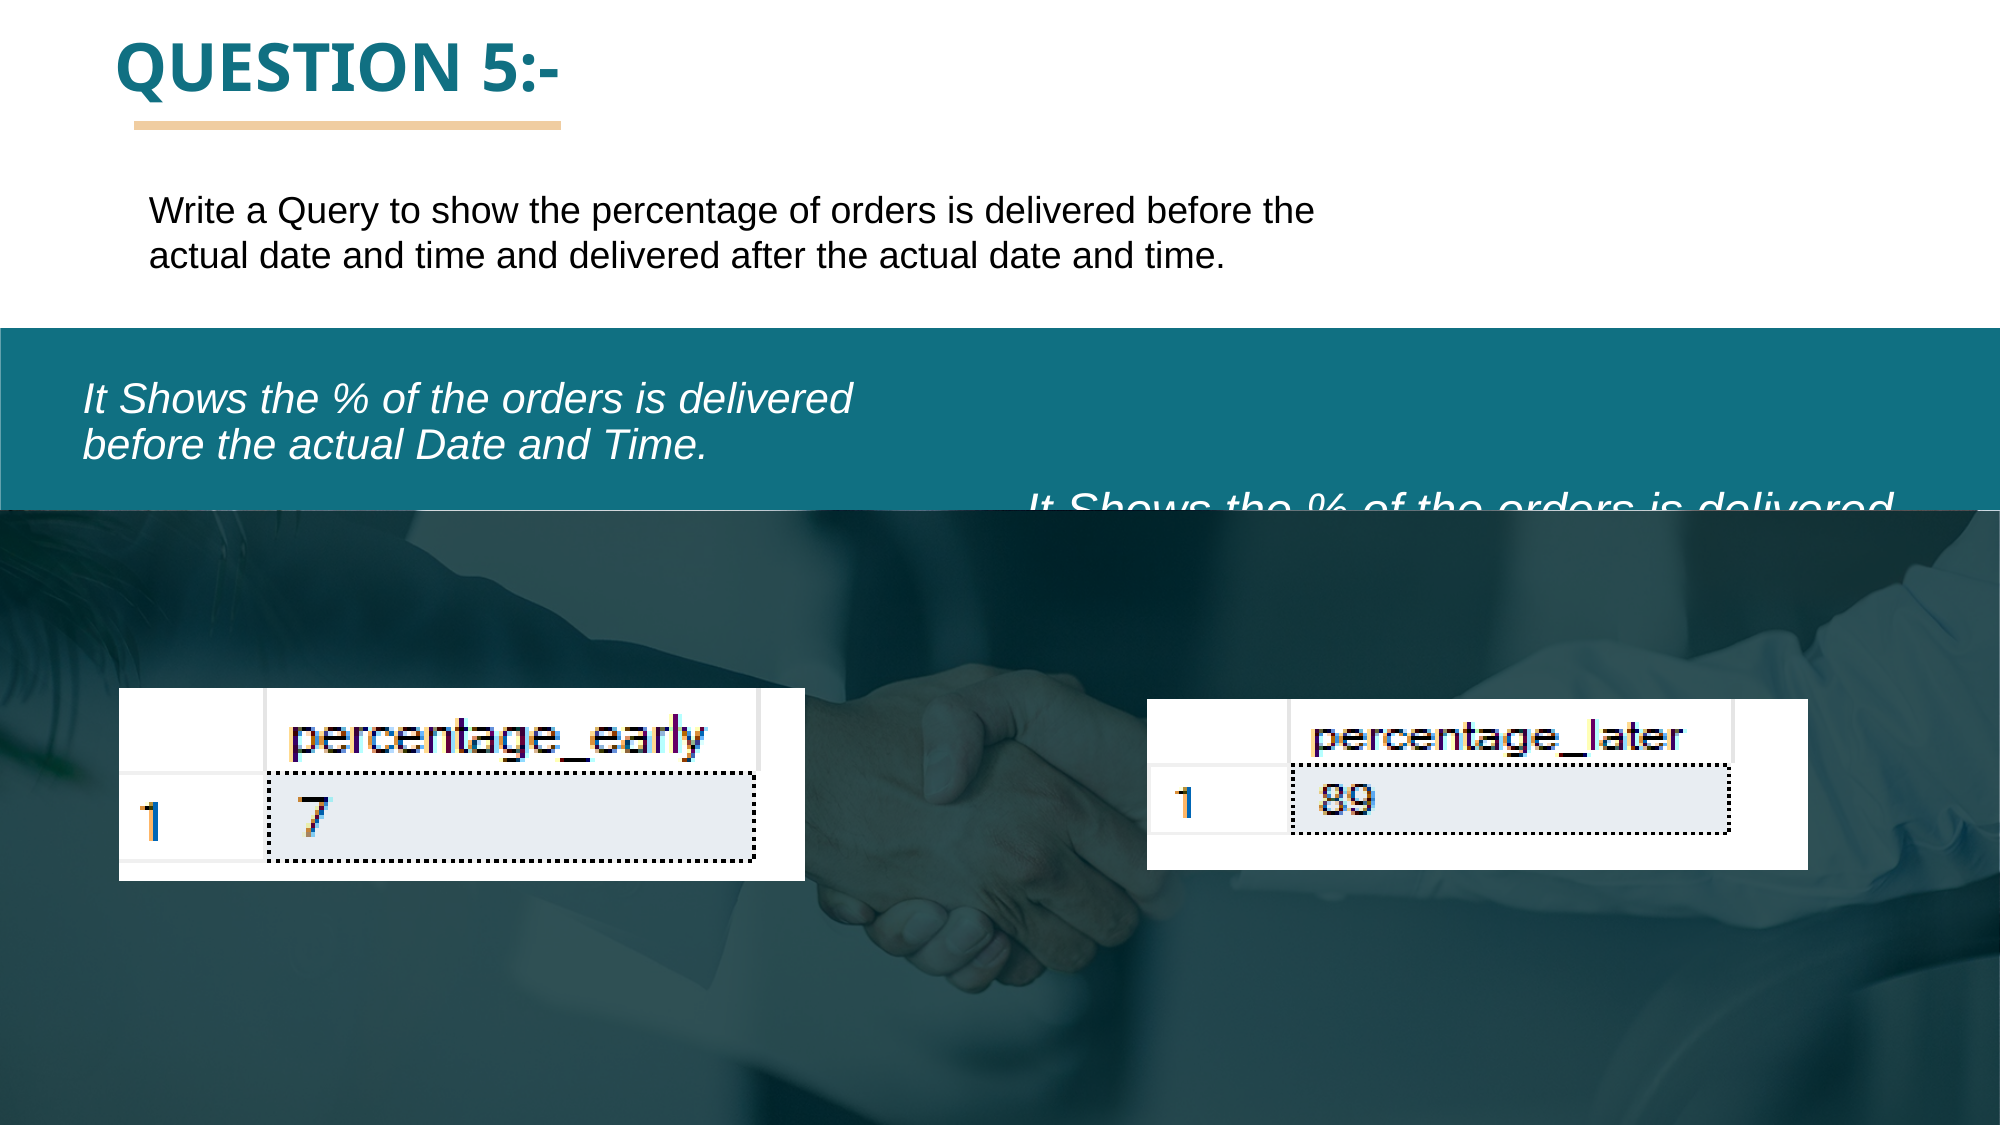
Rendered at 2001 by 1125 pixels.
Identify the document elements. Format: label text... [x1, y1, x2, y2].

text_box Write a Query to show the percentage of orders is delivered before the actual date and time and delivered after the actual date and time. [134, 179, 1399, 284]
list It Shows the % of the orders is delivered before the actual Date and Time. [67, 341, 953, 477]
picture [0, 510, 2000, 1125]
title QUESTION 5:- [99, 47, 642, 172]
list It Shows the % of the orders is delivered after the actual Date and Time. [999, 478, 1920, 510]
